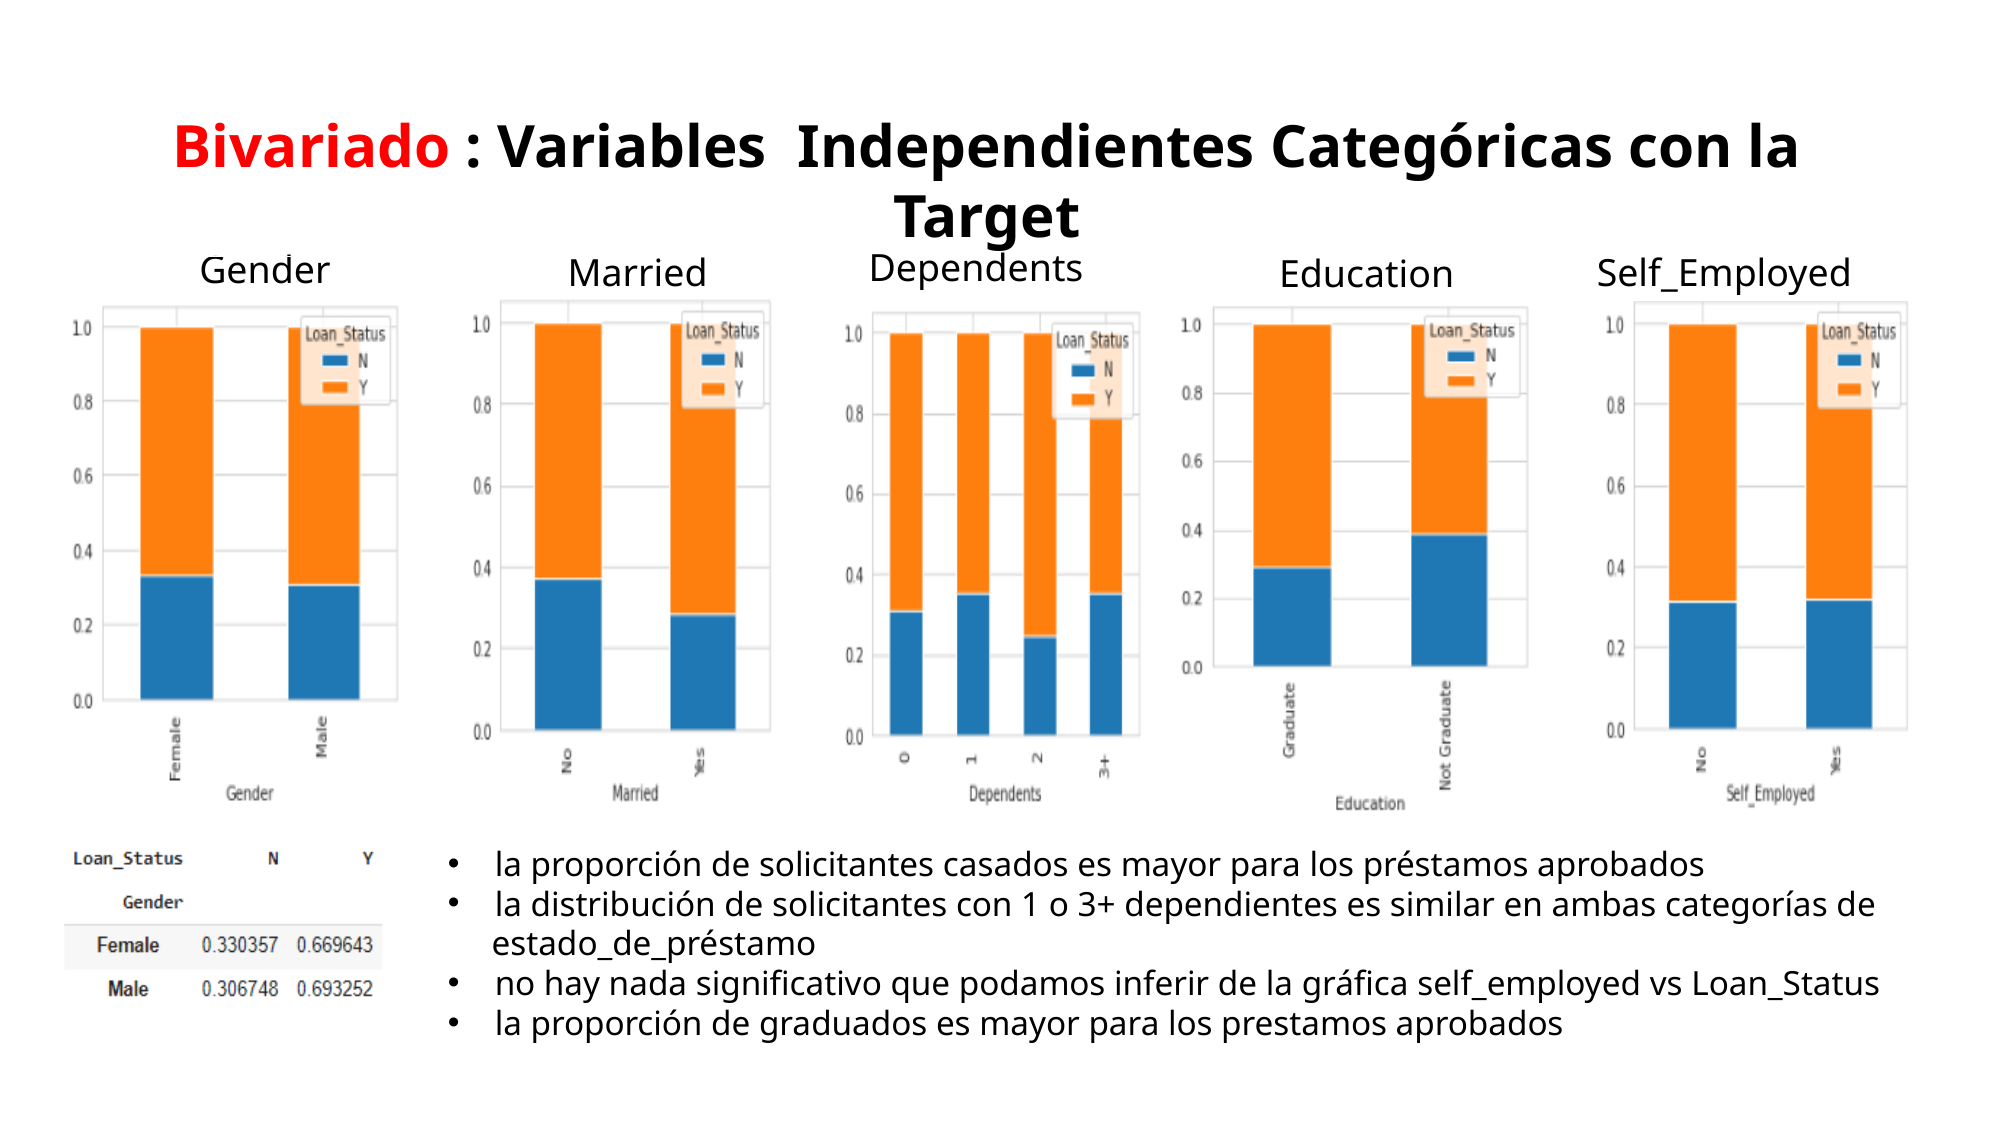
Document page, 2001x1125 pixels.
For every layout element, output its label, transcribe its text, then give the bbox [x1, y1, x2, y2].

text_box Dependents [806, 236, 1146, 297]
text_box Bivariado : Variables Independientes Categóricas con la Target [63, 102, 1911, 257]
text_box Married [468, 241, 808, 302]
picture [839, 297, 1146, 819]
picture [63, 298, 403, 819]
text_box la proporción de solicitantes casados es mayor para los préstamos aprobados la distribución de solicitantes con 1 o 3+ dependientes es similar en ambas categorías de estado_de_préstamo no hay nada significativo que podamos inferir de la gráfica self_employed vs Loan_Status la proporción de graduados es mayor para los prestamos aprobados [433, 835, 1911, 1095]
picture [1604, 301, 1911, 819]
picture [467, 298, 774, 819]
text_box Gender [95, 257, 435, 299]
text_box Self_Employed [1555, 241, 1894, 302]
text_box Education [1197, 242, 1537, 303]
picture [1174, 303, 1532, 825]
picture [63, 835, 387, 1023]
